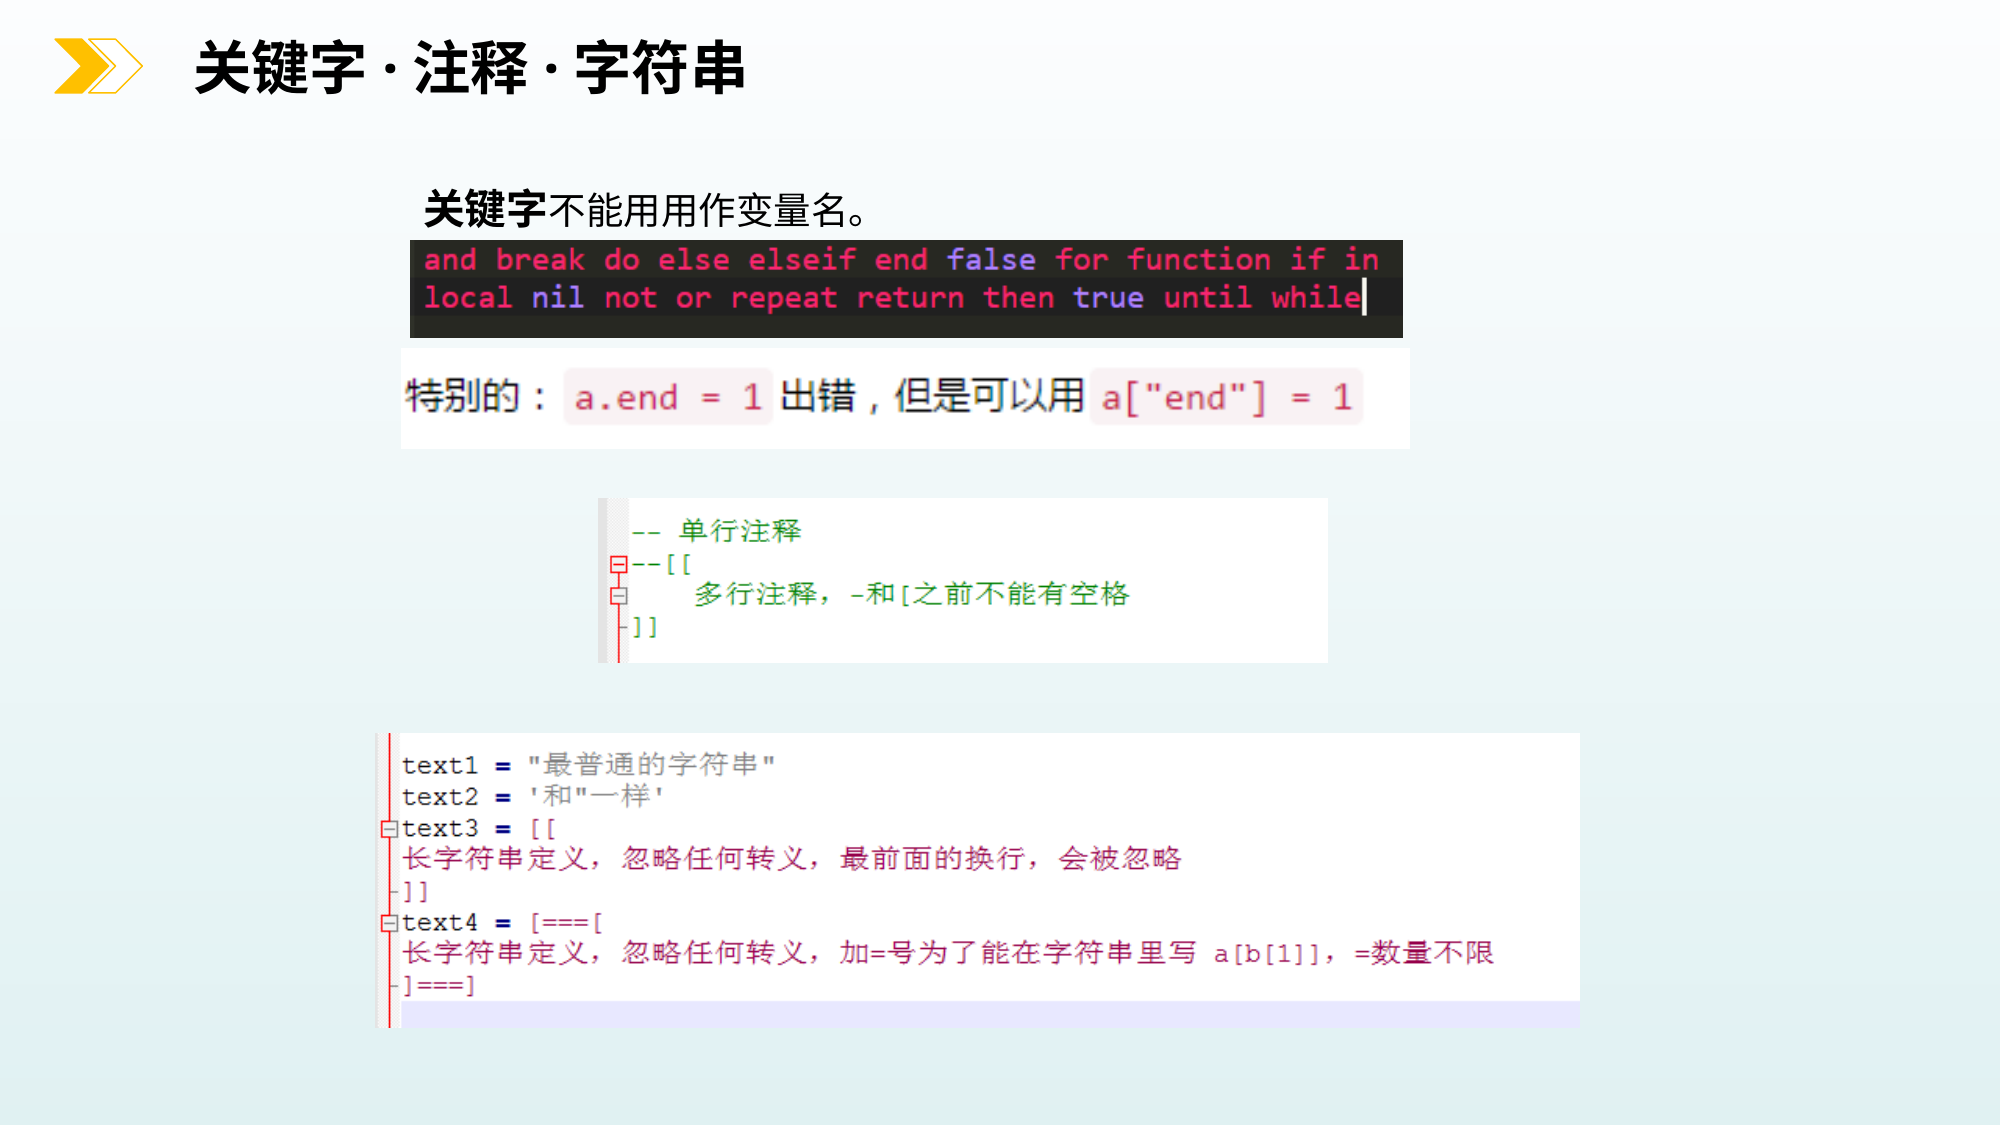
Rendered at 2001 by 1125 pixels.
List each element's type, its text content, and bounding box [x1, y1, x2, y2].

picture [410, 240, 1403, 338]
picture [401, 348, 1410, 449]
picture [598, 498, 1328, 663]
text_box 关键字不能用用作变量名。 [408, 175, 999, 241]
title 关键字·注释·字符串 [178, 23, 1541, 109]
picture [375, 733, 1580, 1028]
